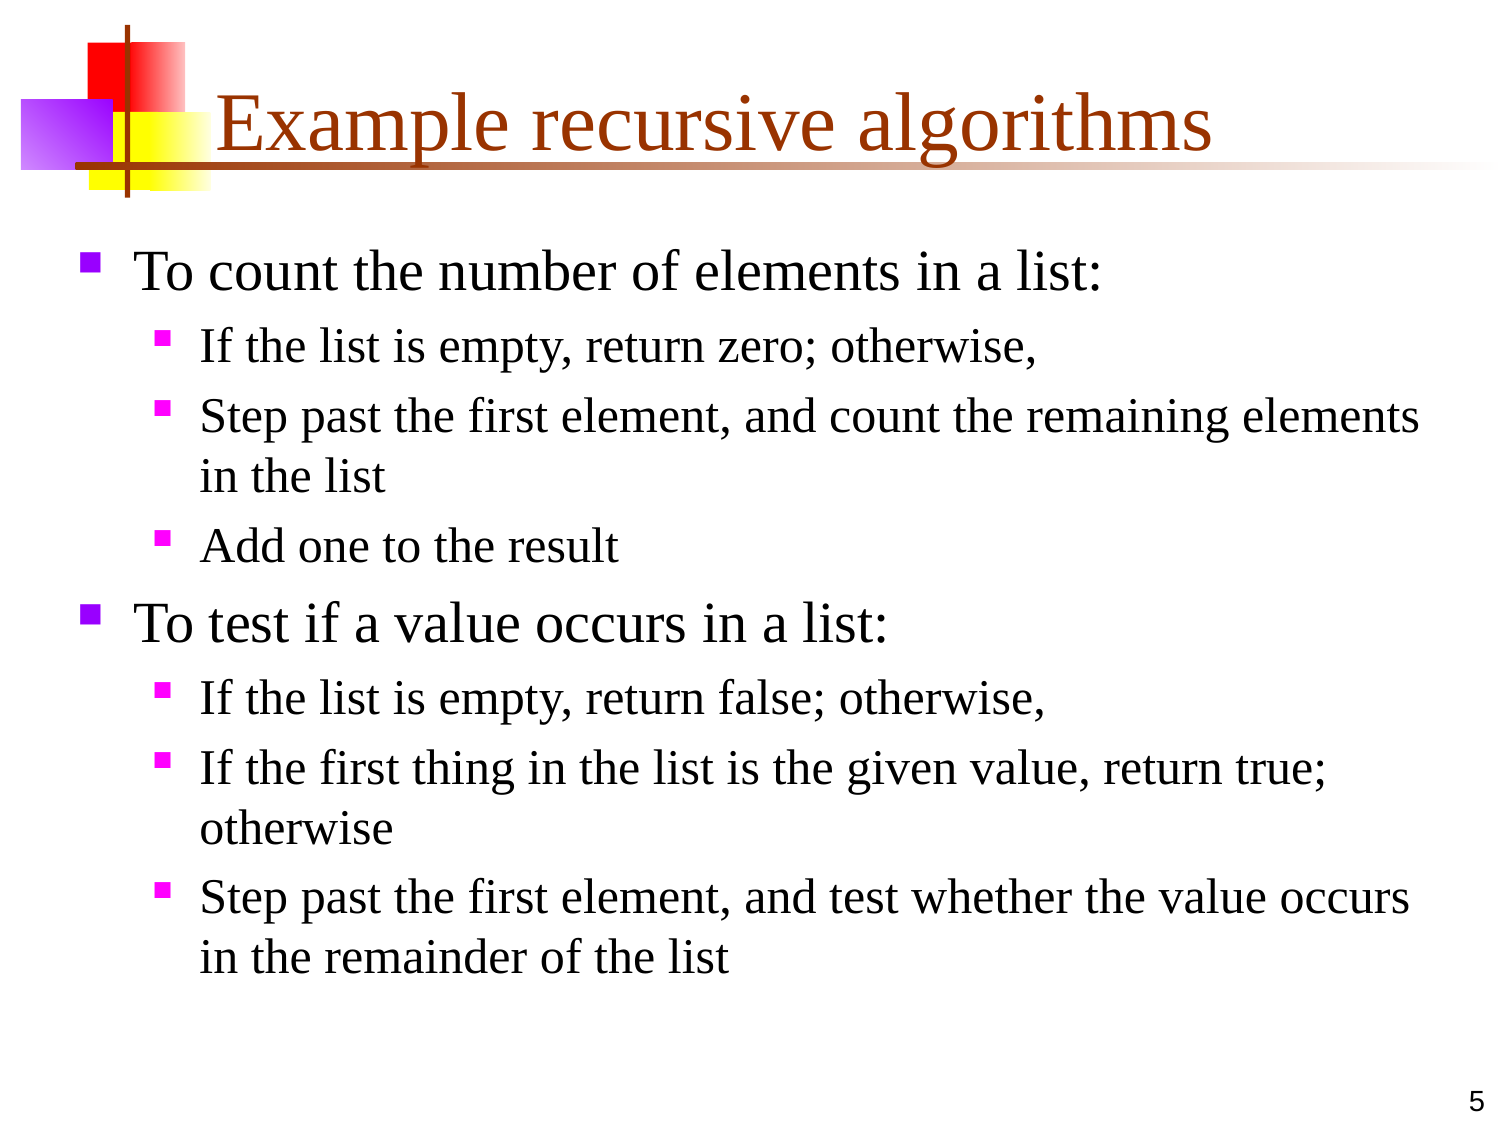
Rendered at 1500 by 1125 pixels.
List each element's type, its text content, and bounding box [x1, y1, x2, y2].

title Example recursive algorithms [200, 37, 1479, 175]
list To count the number of elements in a list: If the list is empty, return zero; otherwise, Step past the first element, and count the remaining elements in the list Add one to the result To test if a value occurs in a list: If the list is empty, return false; otherwise, If the first thing in the list is the given value, return true; otherwise Step past the first element, and test whether the value occurs in the remainder of the list [62, 224, 1469, 1006]
slide_number 5 [1187, 1050, 1500, 1125]
